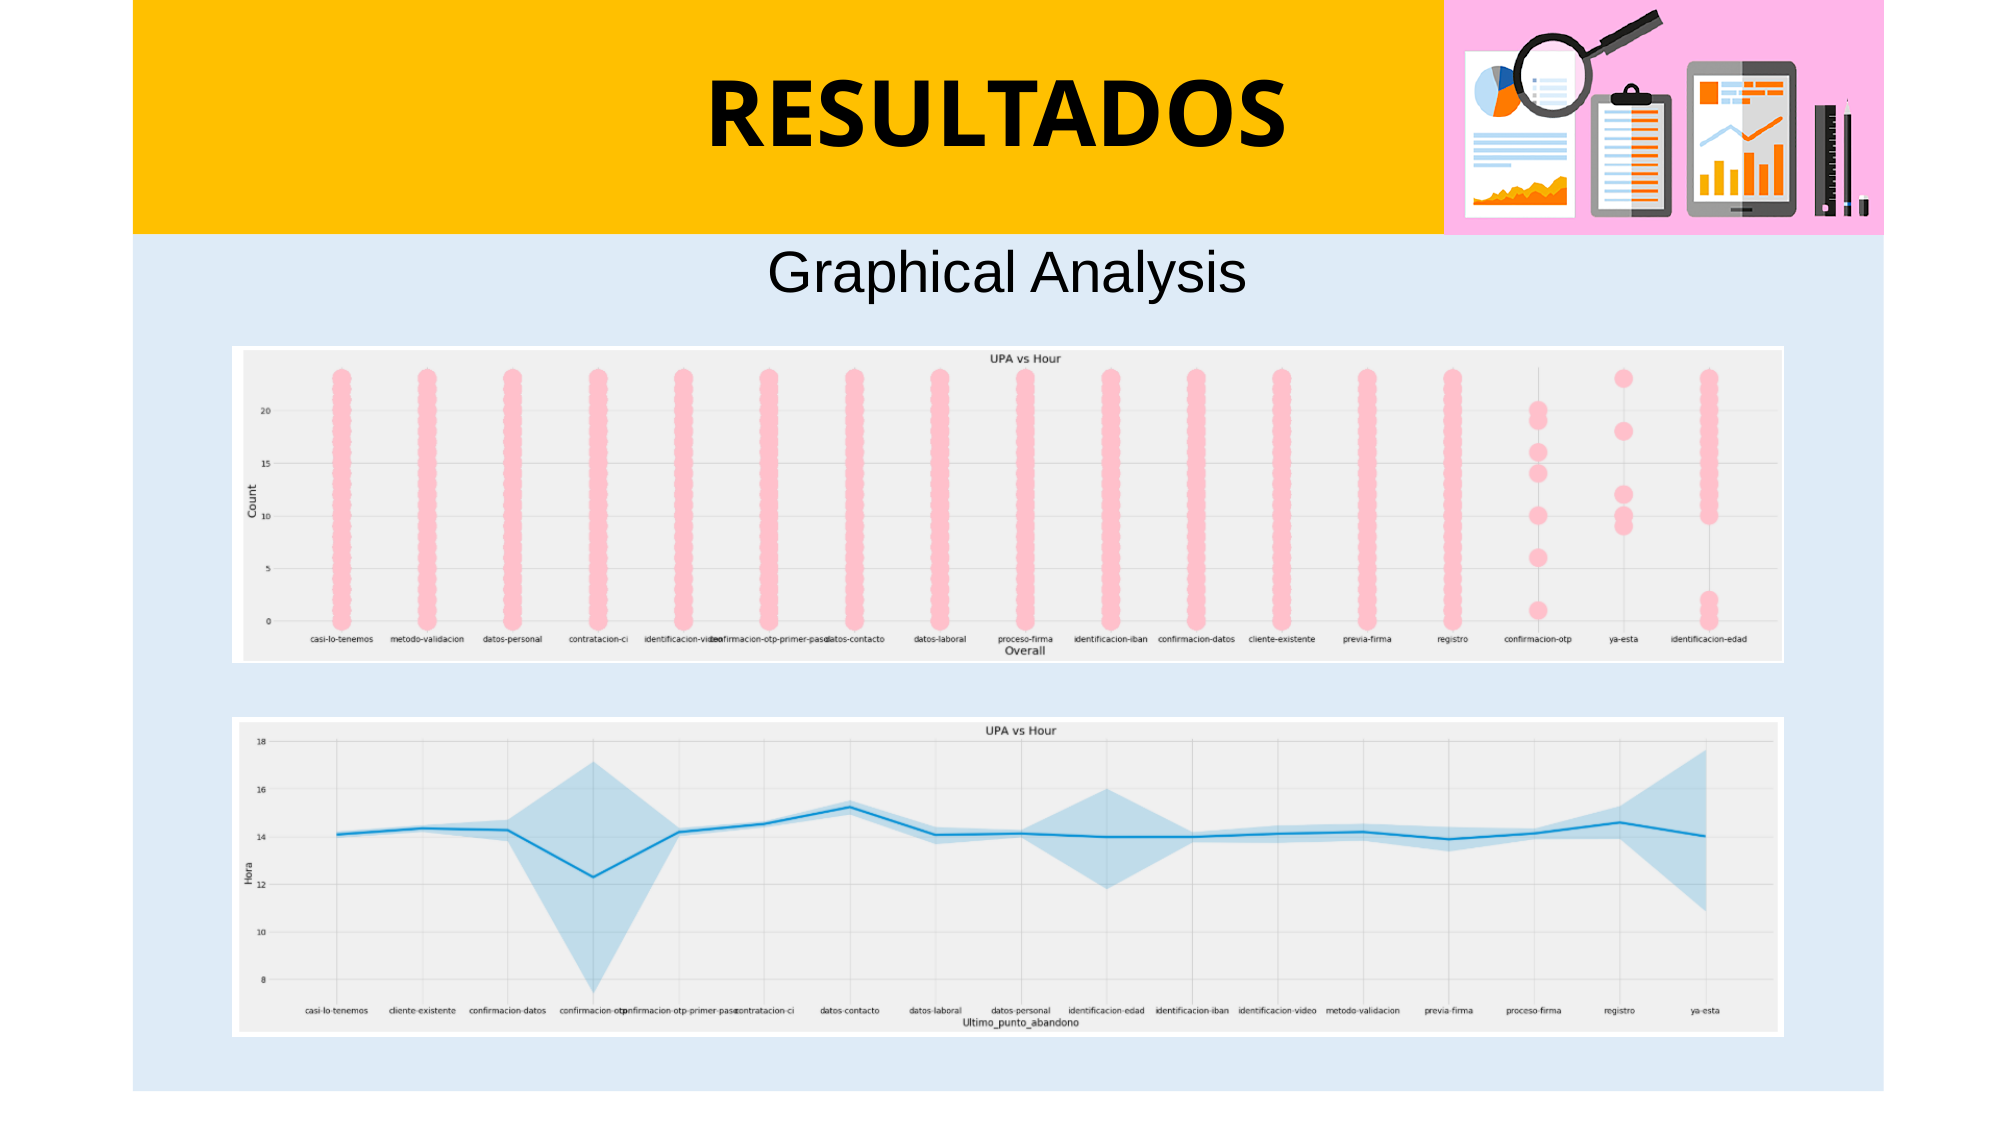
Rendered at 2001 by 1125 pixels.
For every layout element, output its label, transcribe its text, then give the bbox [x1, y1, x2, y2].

picture [1444, 0, 1884, 235]
list Graphical Analysis [132, 234, 1884, 1092]
title RESULTADOS [132, 0, 1444, 234]
picture [232, 717, 1784, 1037]
picture [232, 346, 1784, 663]
